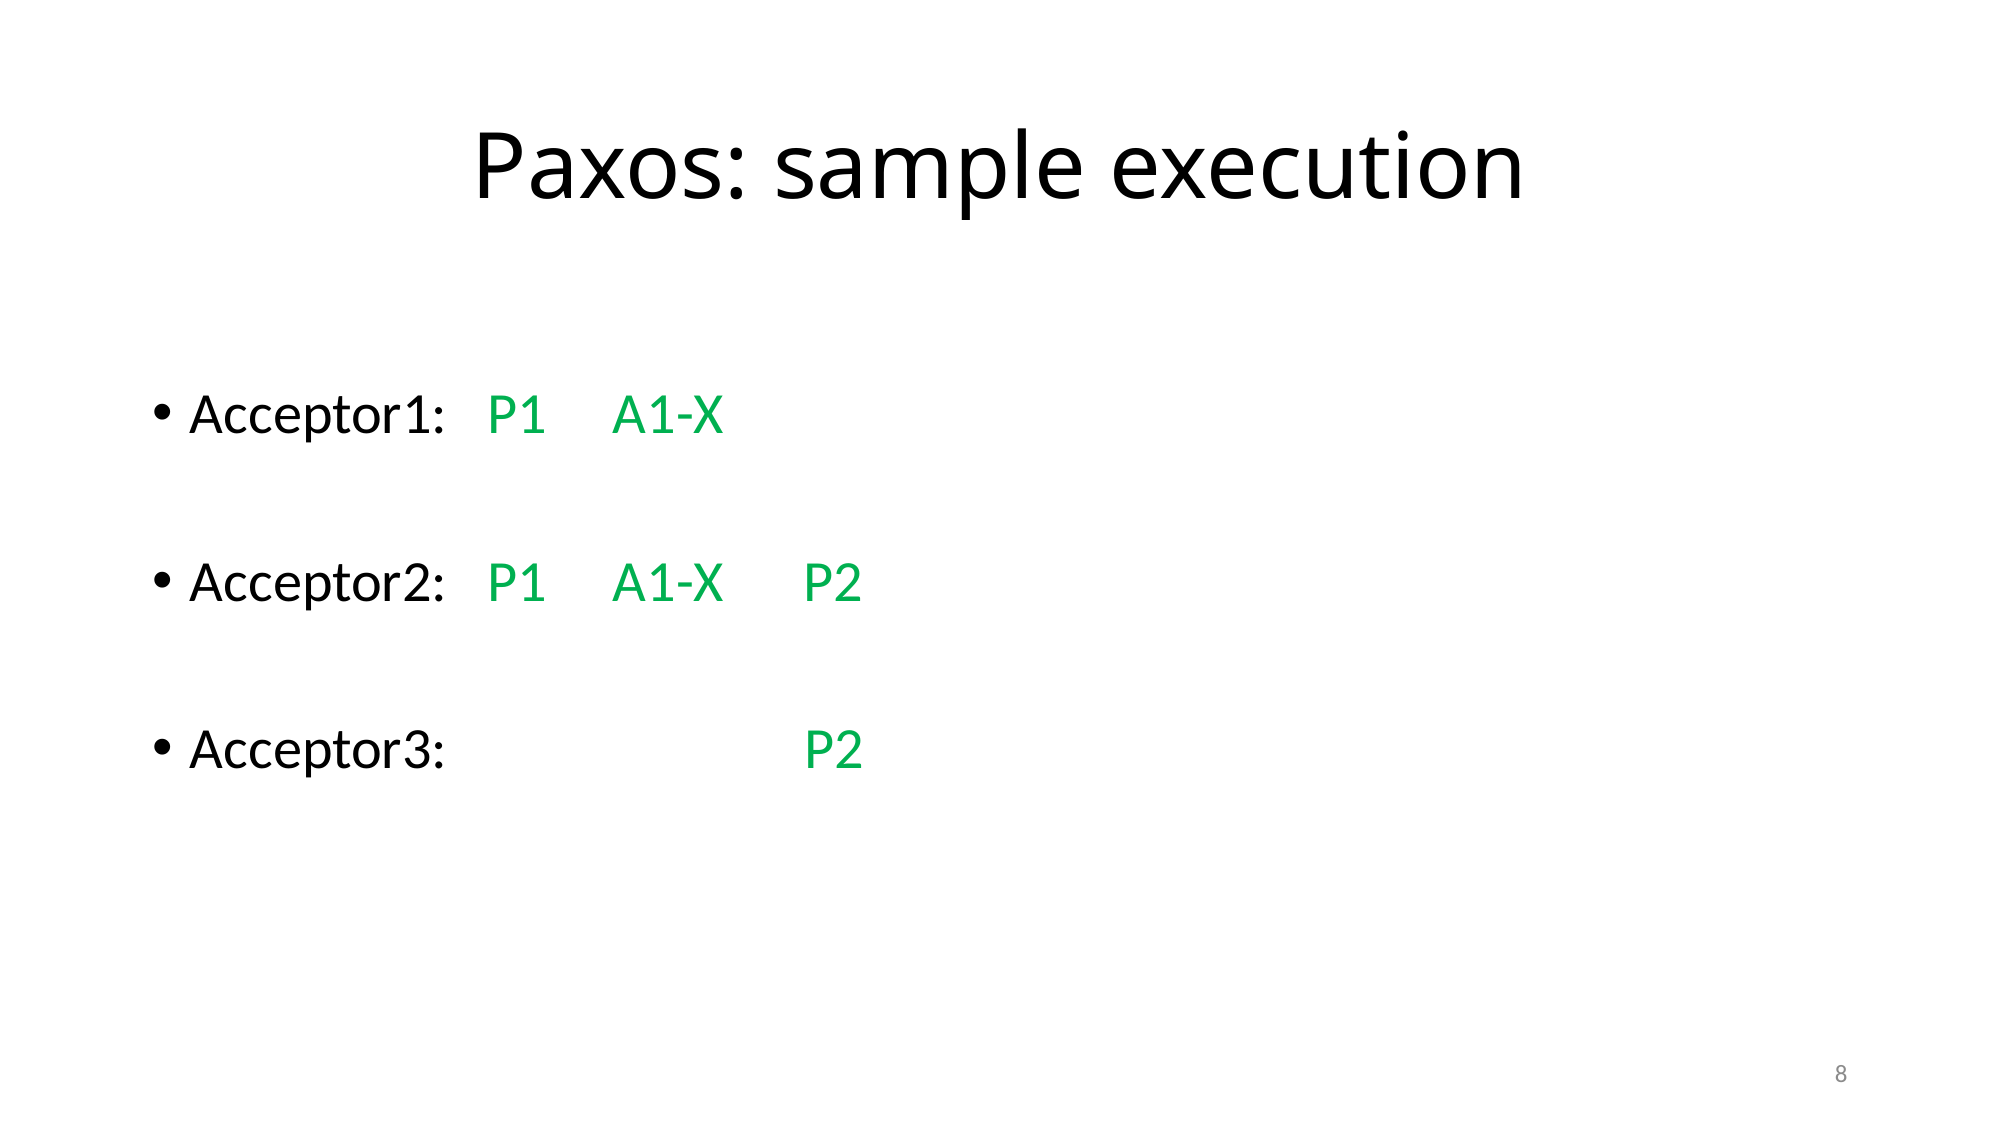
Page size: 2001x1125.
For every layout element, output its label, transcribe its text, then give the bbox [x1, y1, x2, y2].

title Paxos: sample execution [137, 59, 1863, 278]
list Acceptor1: P1 A1-X Acceptor2: P1 A1-X P2 Acceptor3: P2 [137, 375, 1863, 1090]
slide_number 8 [1412, 1042, 1863, 1103]
